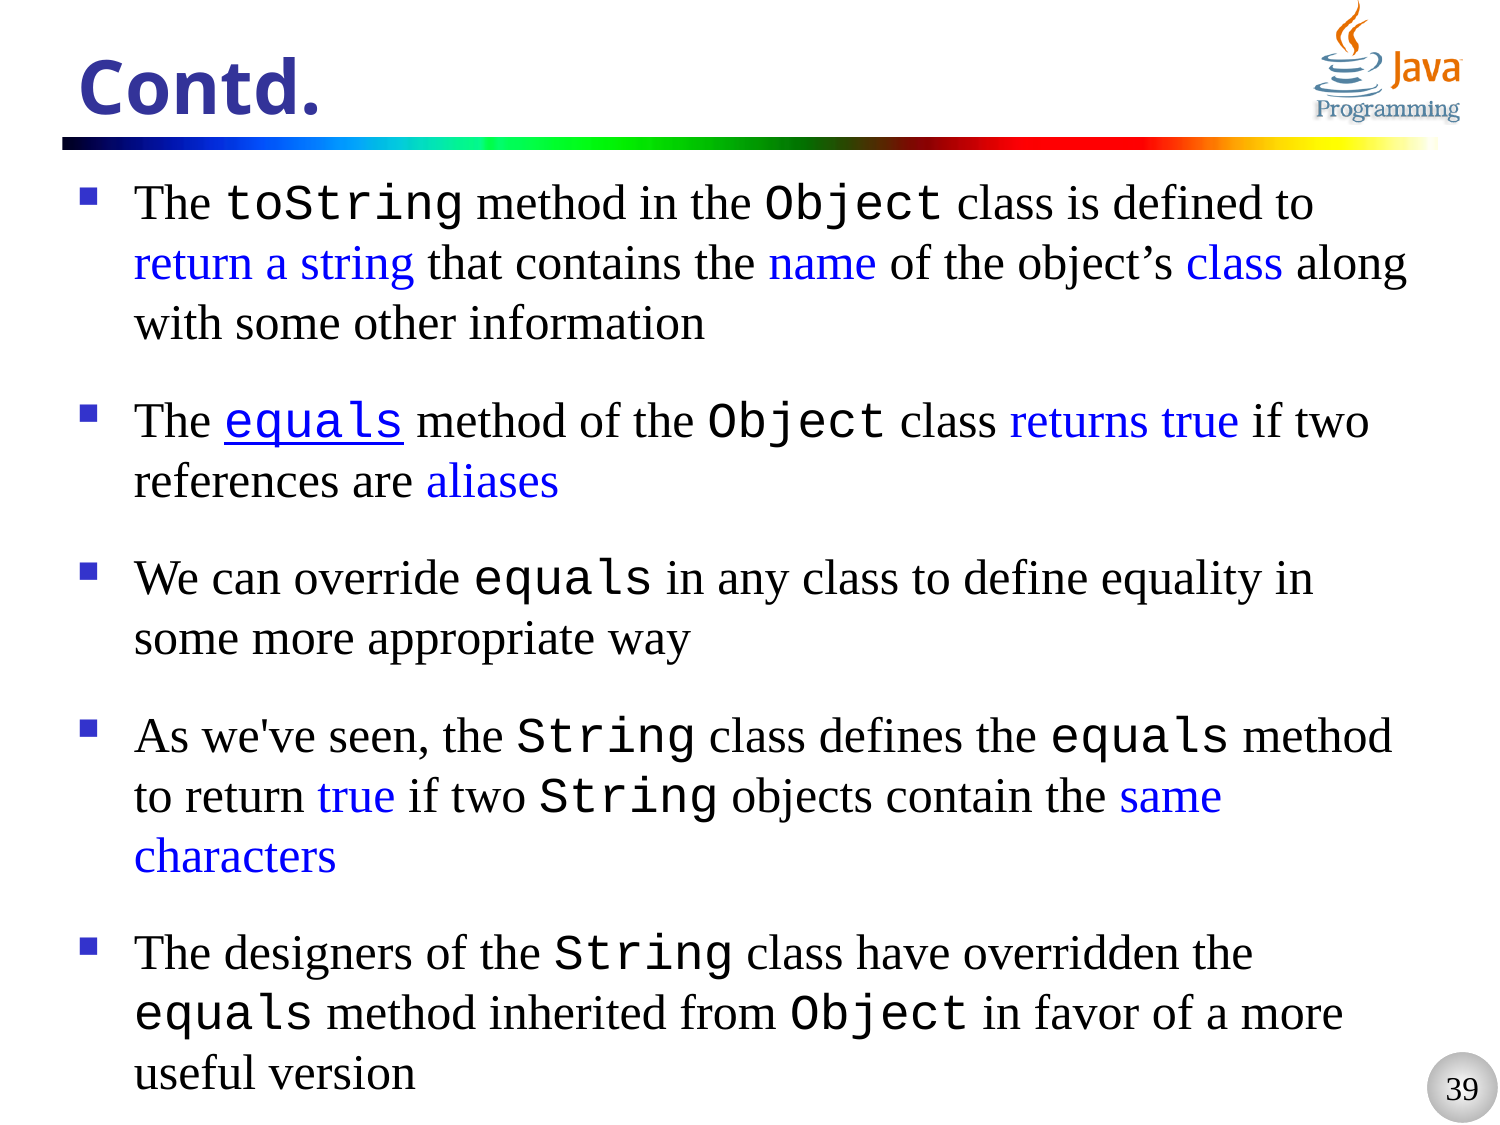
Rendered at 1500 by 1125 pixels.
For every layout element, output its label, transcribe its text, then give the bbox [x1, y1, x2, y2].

picture [1312, 0, 1463, 125]
list The toString method in the Object class is defined to return a string that contains the name of the object’s class along with some other information The equals method of the Object class returns true if two references are aliases We can override equals in any class to define equality in some more appropriate way As we've seen, the String class defines the equals method to return true if two String objects contain the same characters The designers of the String class have overridden the equals method inherited from Object in favor of a more useful version [62, 162, 1438, 1063]
title Contd. [62, 37, 1438, 138]
picture [62, 138, 355, 150]
picture [382, 138, 1438, 150]
